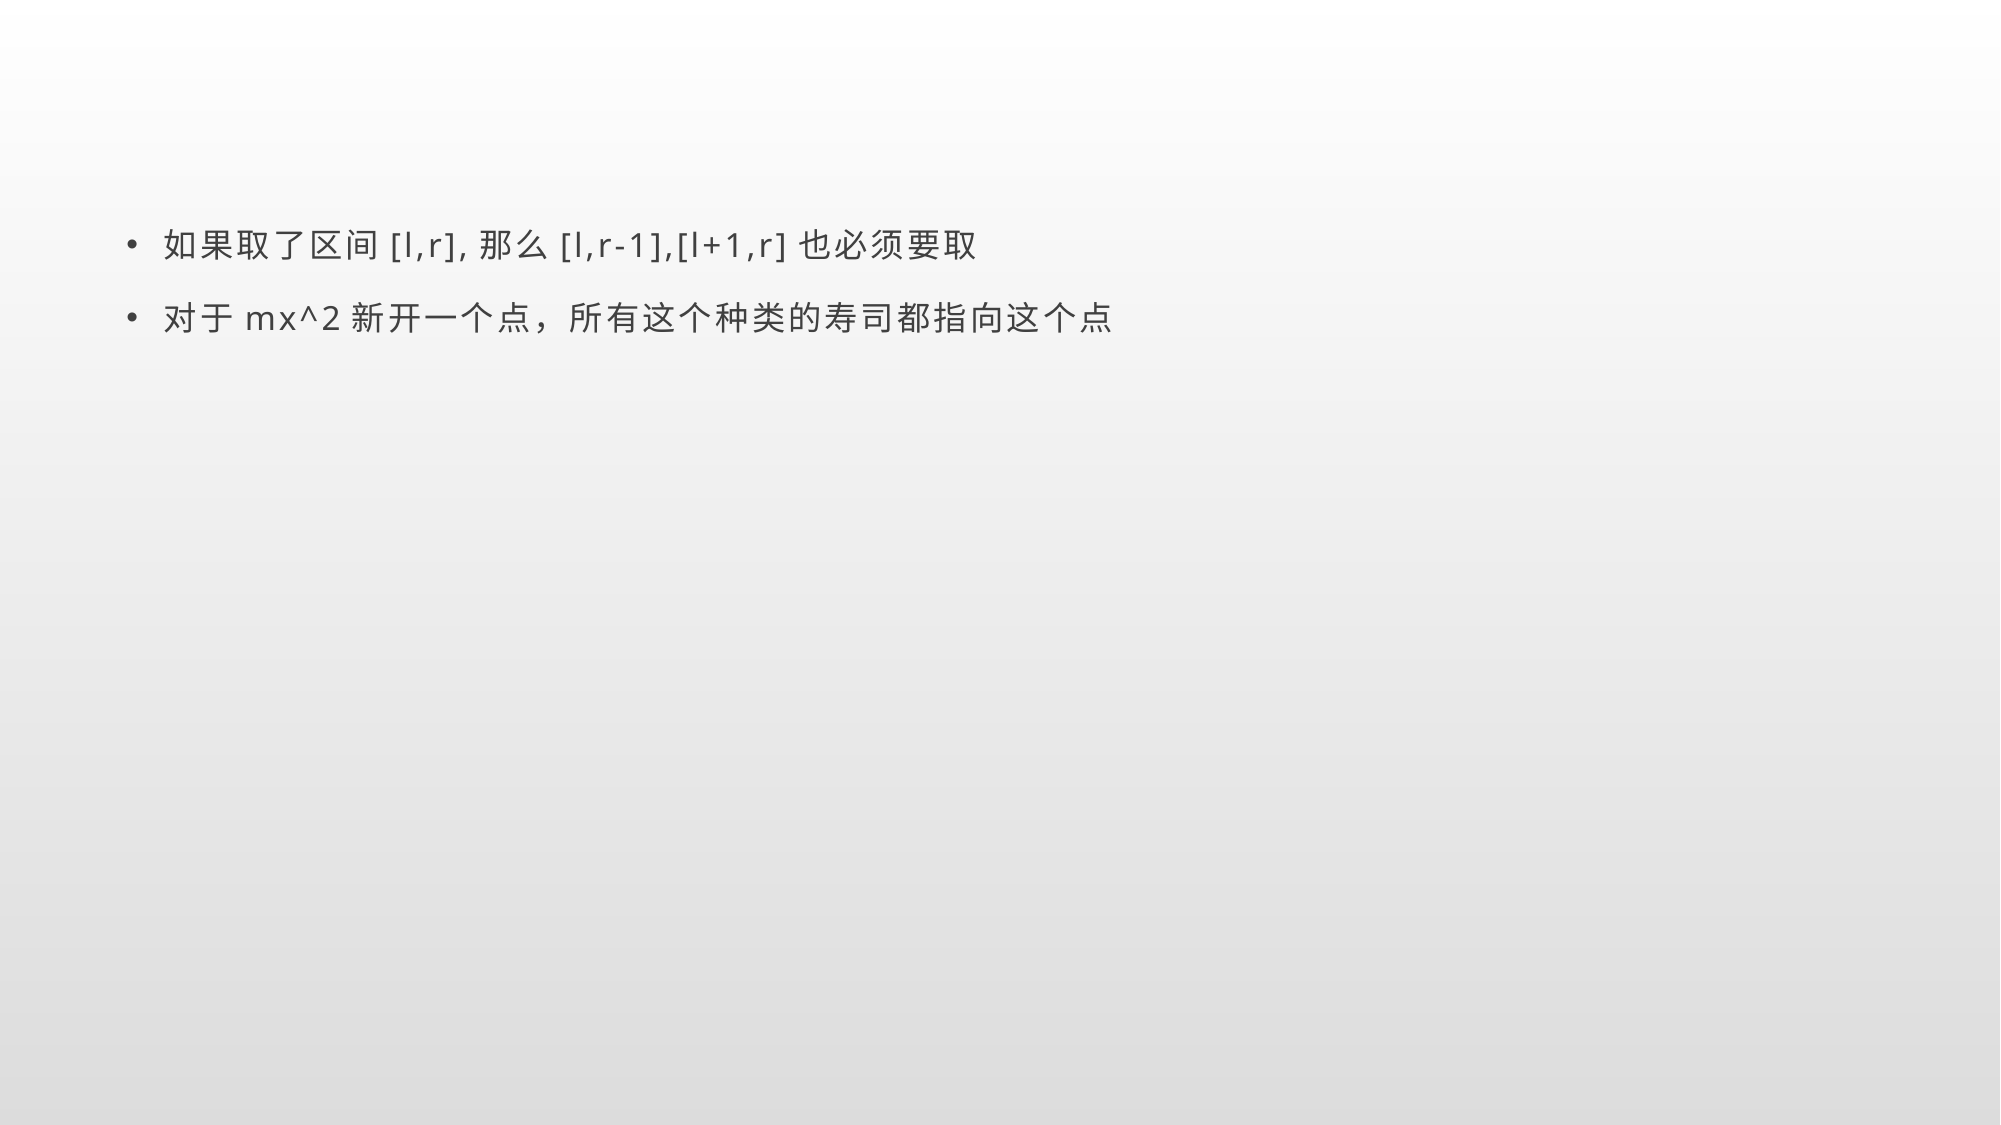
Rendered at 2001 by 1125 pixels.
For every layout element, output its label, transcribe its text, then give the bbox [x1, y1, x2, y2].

list 如果取了区间[l,r],那么[l,r-1],[l+1,r]也必须要取 对于mx^2新开一个点，所有这个种类的寿司都指向这个点 [109, 212, 1891, 1040]
